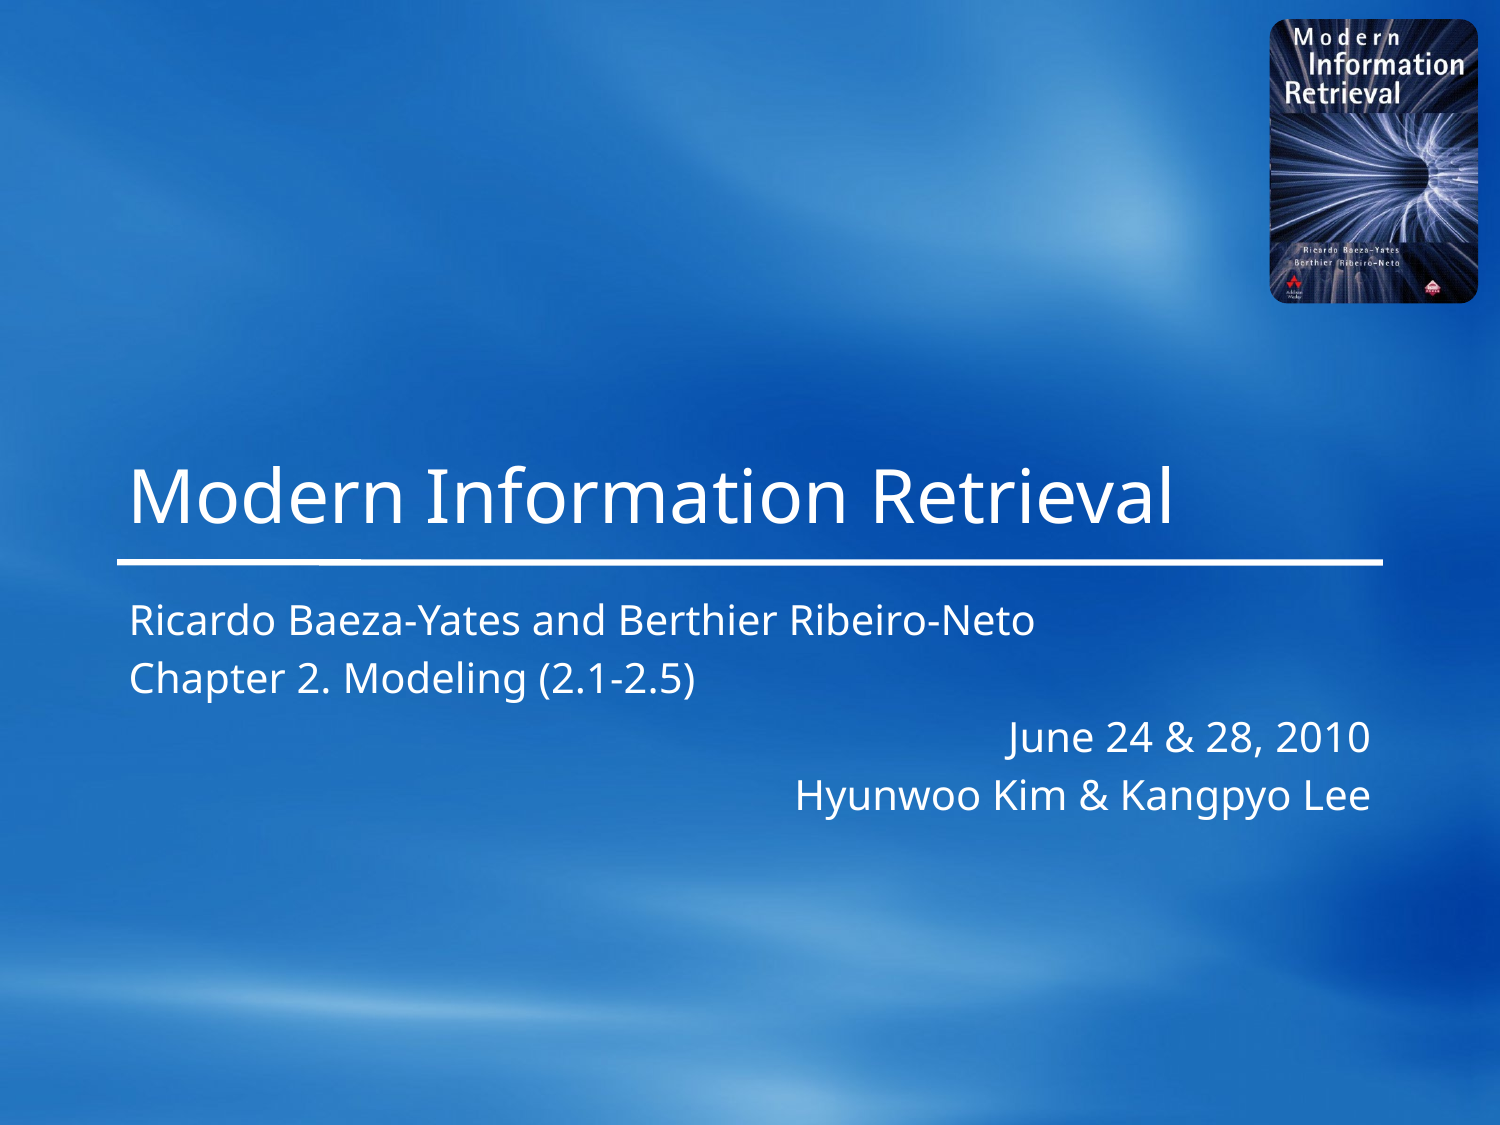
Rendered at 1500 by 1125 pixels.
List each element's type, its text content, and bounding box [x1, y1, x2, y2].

title Modern Information Retrieval [112, 304, 1388, 546]
picture [0, 0, 1500, 1125]
subtitle Ricardo Baeza-Yates and Berthier Ribeiro-Neto Chapter 2. Modeling (2.1-2.5) June 24 & 28, 2010 Hyunwoo Kim & Kangpyo Lee [113, 585, 1387, 874]
